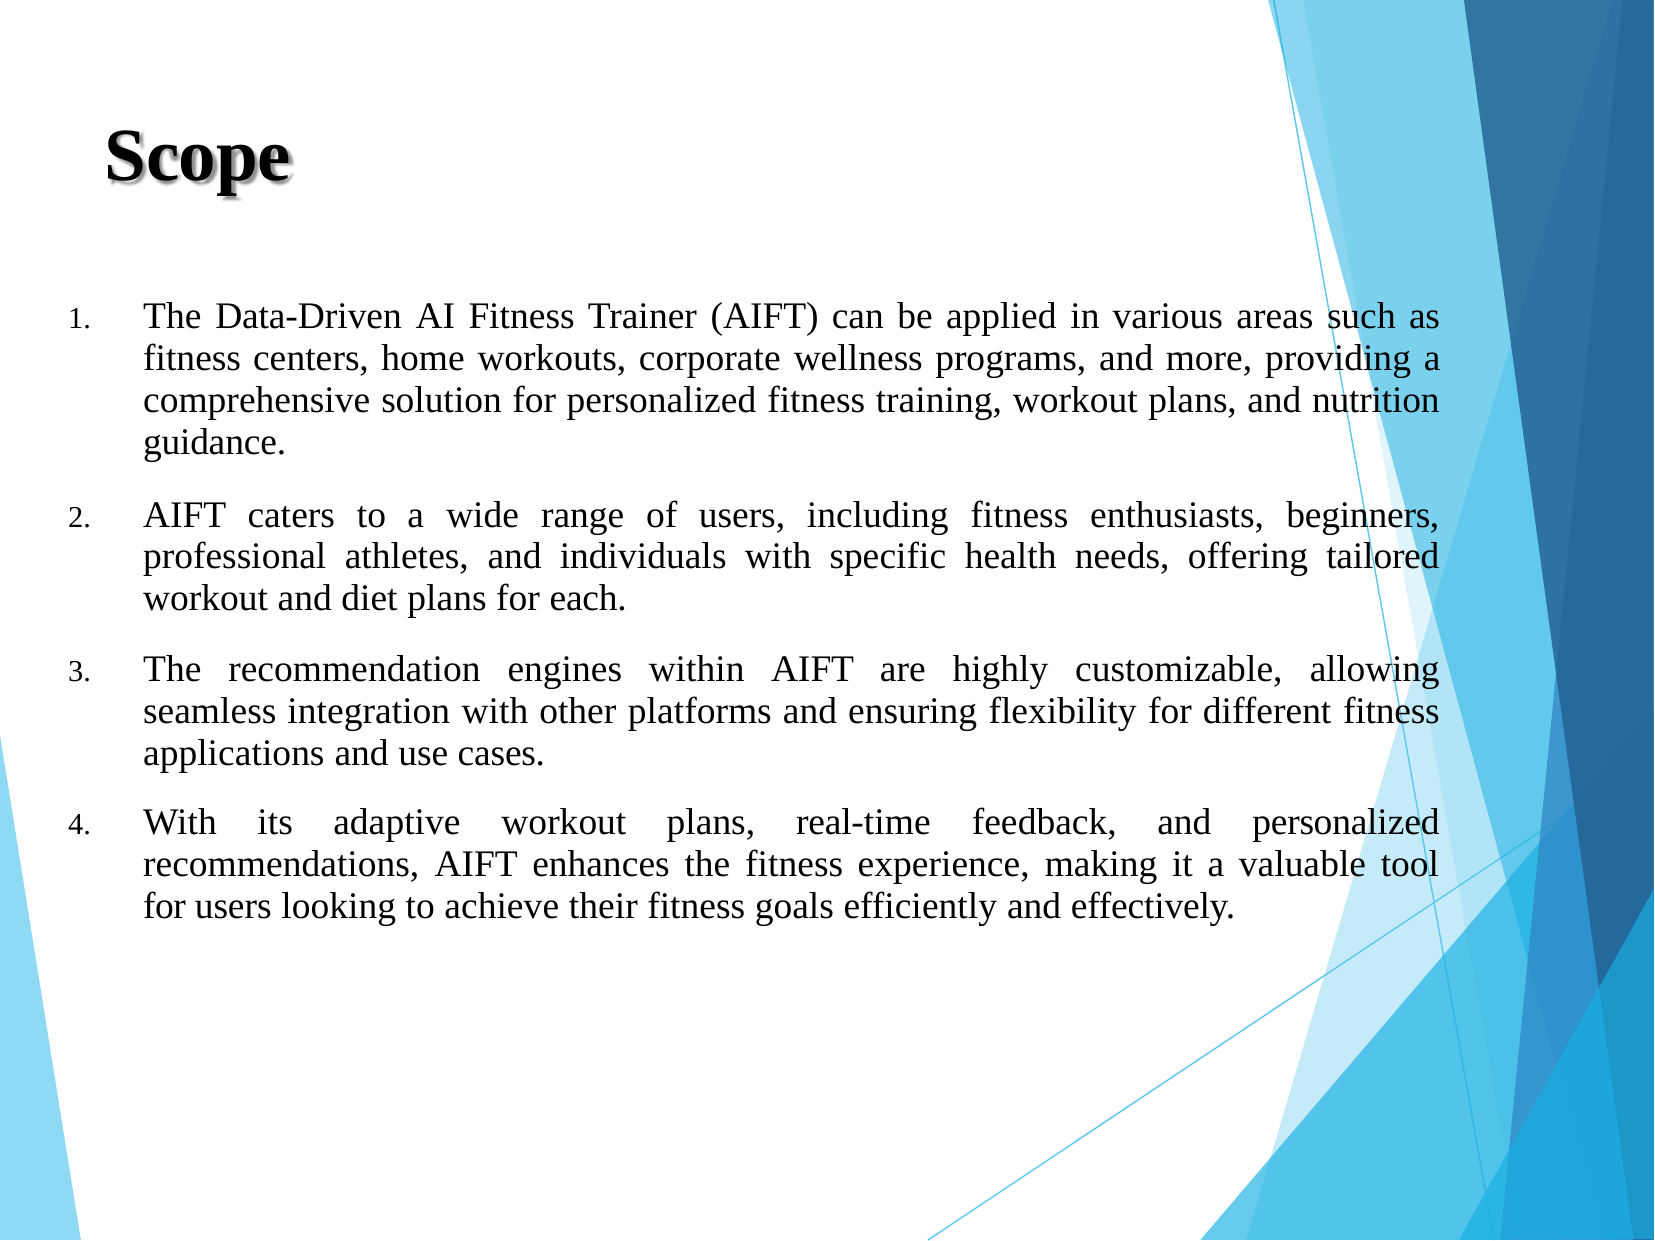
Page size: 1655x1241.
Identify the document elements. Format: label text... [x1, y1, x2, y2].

text_box The Data-Driven AI Fitness Trainer (AIFT) can be applied in various areas such as fitness centers, home workouts, corporate wellness programs, and more, providing a comprehensive solution for personalized fitness training, workout plans, and nutrition guidance. AIFT caters to a wide range of users, including fitness enthusiasts, beginners, professional athletes, and individuals with specific health needs, offering tailored workout and diet plans for each. The recommendation engines within AIFT are highly customizable, allowing seamless integration with other platforms and ensuring flexibility for different fitness applications and use cases. With its adaptive workout plans, real-time feedback, and personalized recommendations, AIFT enhances the fitness experience, making it a valuable tool for users looking to achieve their fitness goals efficiently and effectively. [66, 290, 1441, 927]
picture [107, 128, 296, 203]
title Scope [75, 53, 1581, 313]
